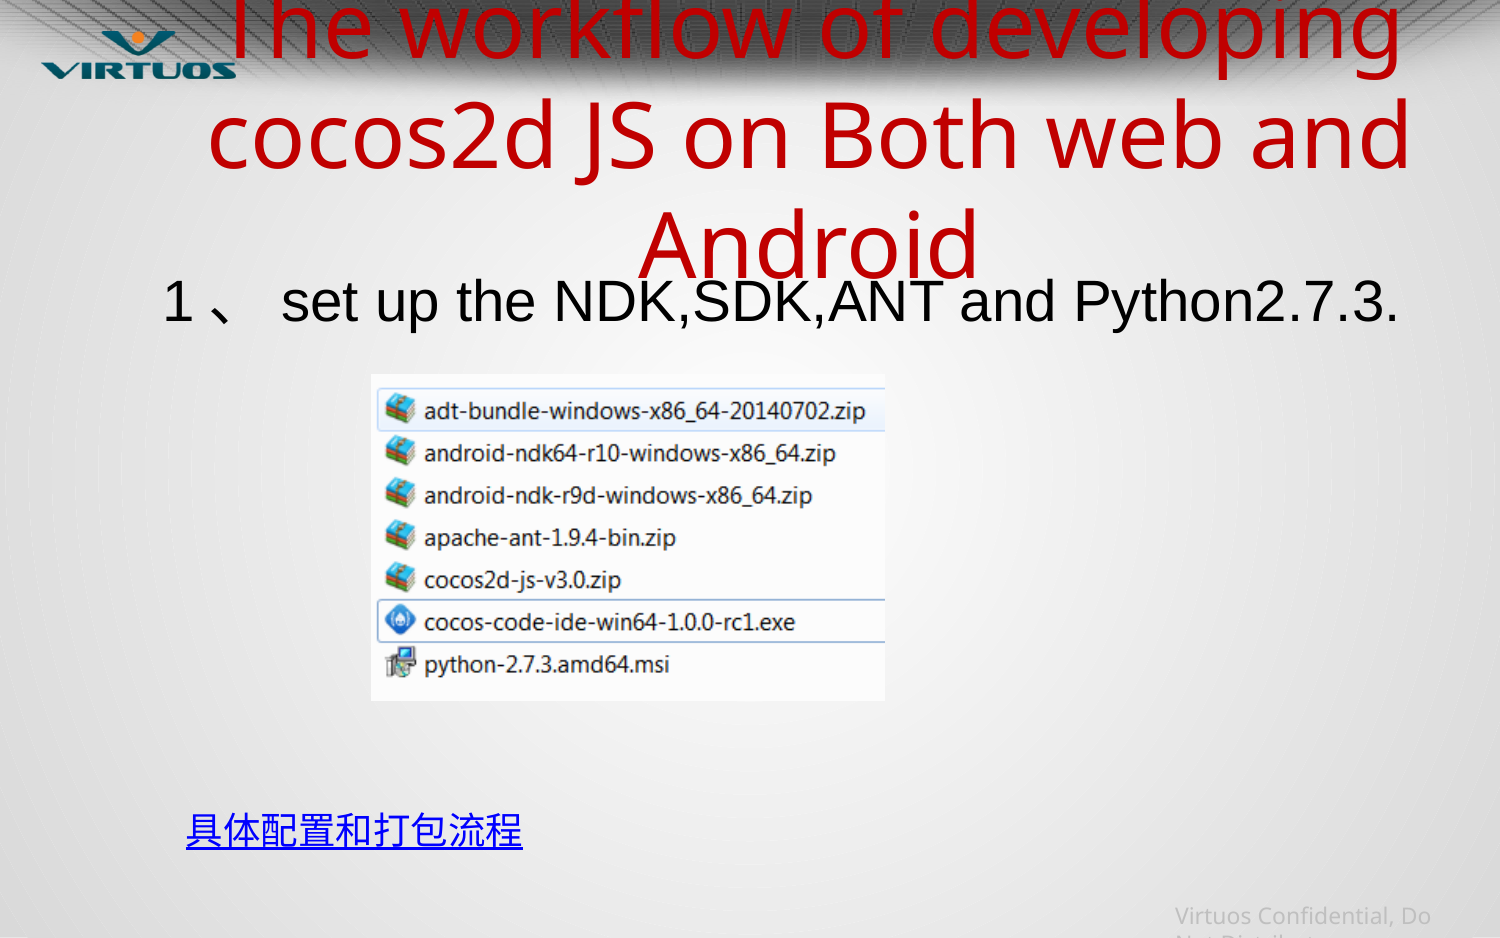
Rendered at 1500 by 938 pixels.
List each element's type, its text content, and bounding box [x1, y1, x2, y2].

text_box 1、set up the NDK,SDK,ANT and Python2.7.3. [147, 256, 1447, 341]
text_box 具体配置和打包流程 [171, 799, 922, 869]
picture [0, 0, 1500, 106]
picture [371, 373, 885, 701]
title The workflow of developing cocos2d JS on Both web and Android [135, 78, 1486, 185]
